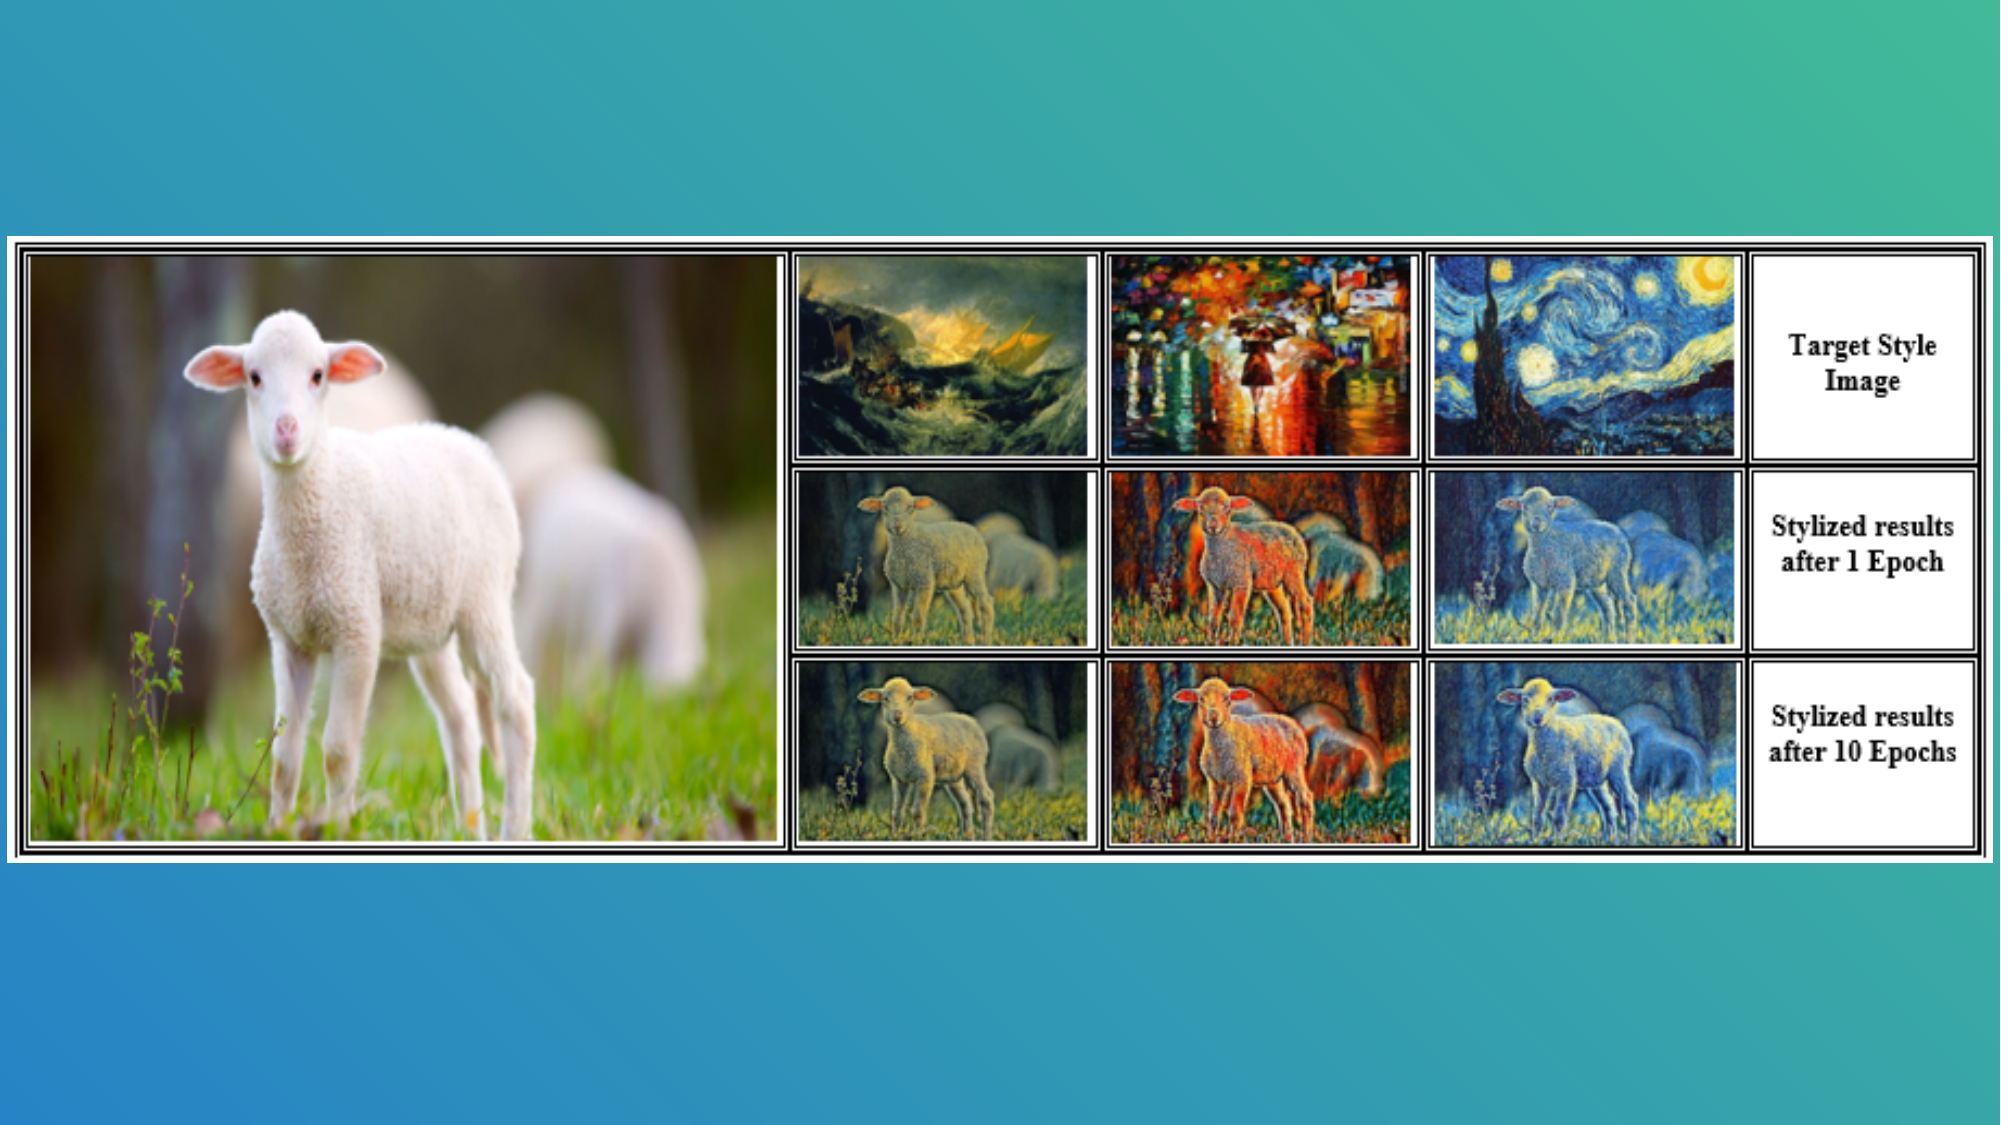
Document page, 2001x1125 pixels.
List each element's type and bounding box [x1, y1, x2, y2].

text_box [0, 0, 2000, 1125]
list [7, 236, 1993, 863]
